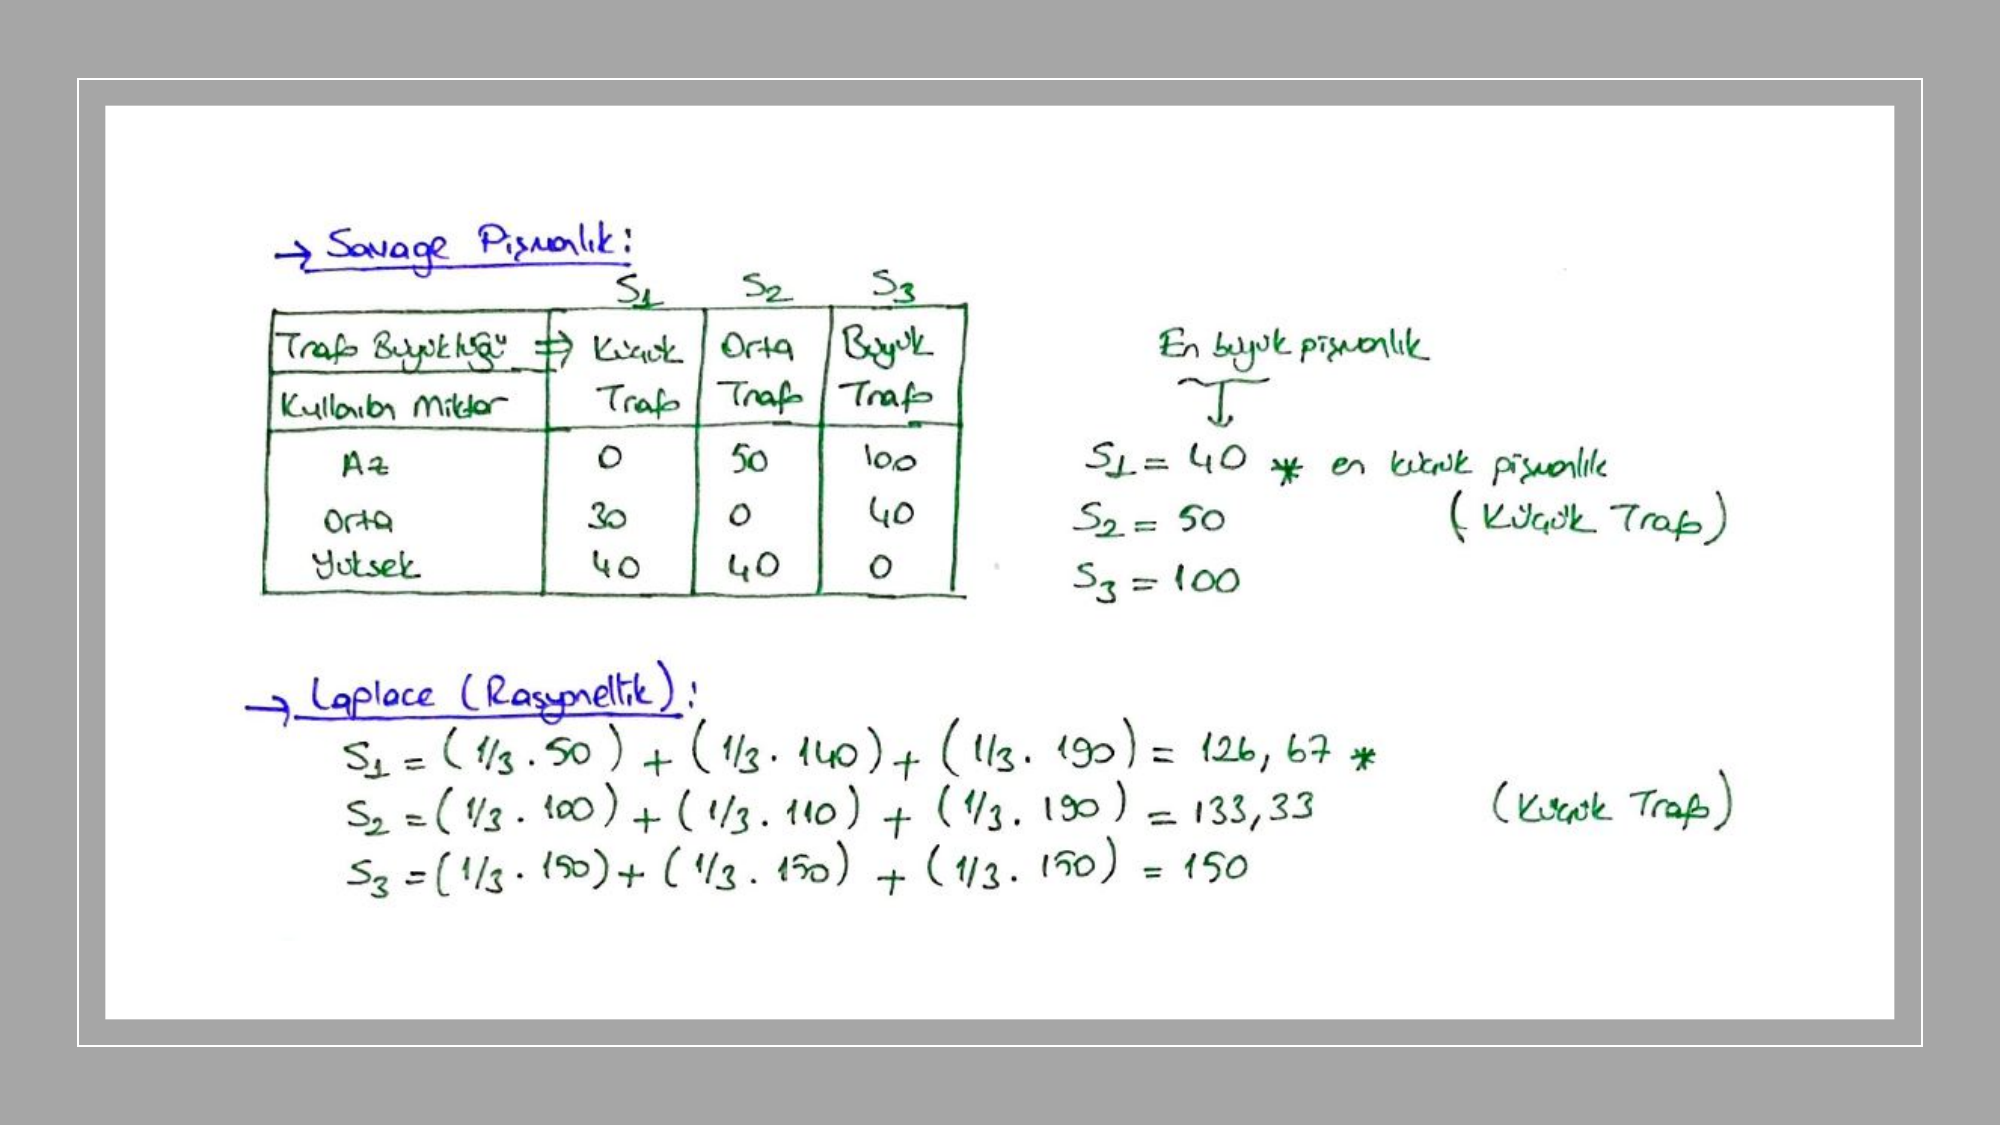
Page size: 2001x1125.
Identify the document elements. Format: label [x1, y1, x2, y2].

text_box [77, 78, 1923, 1047]
picture [204, 184, 1796, 941]
text_box [104, 104, 1895, 1020]
text_box [0, 0, 2000, 1125]
